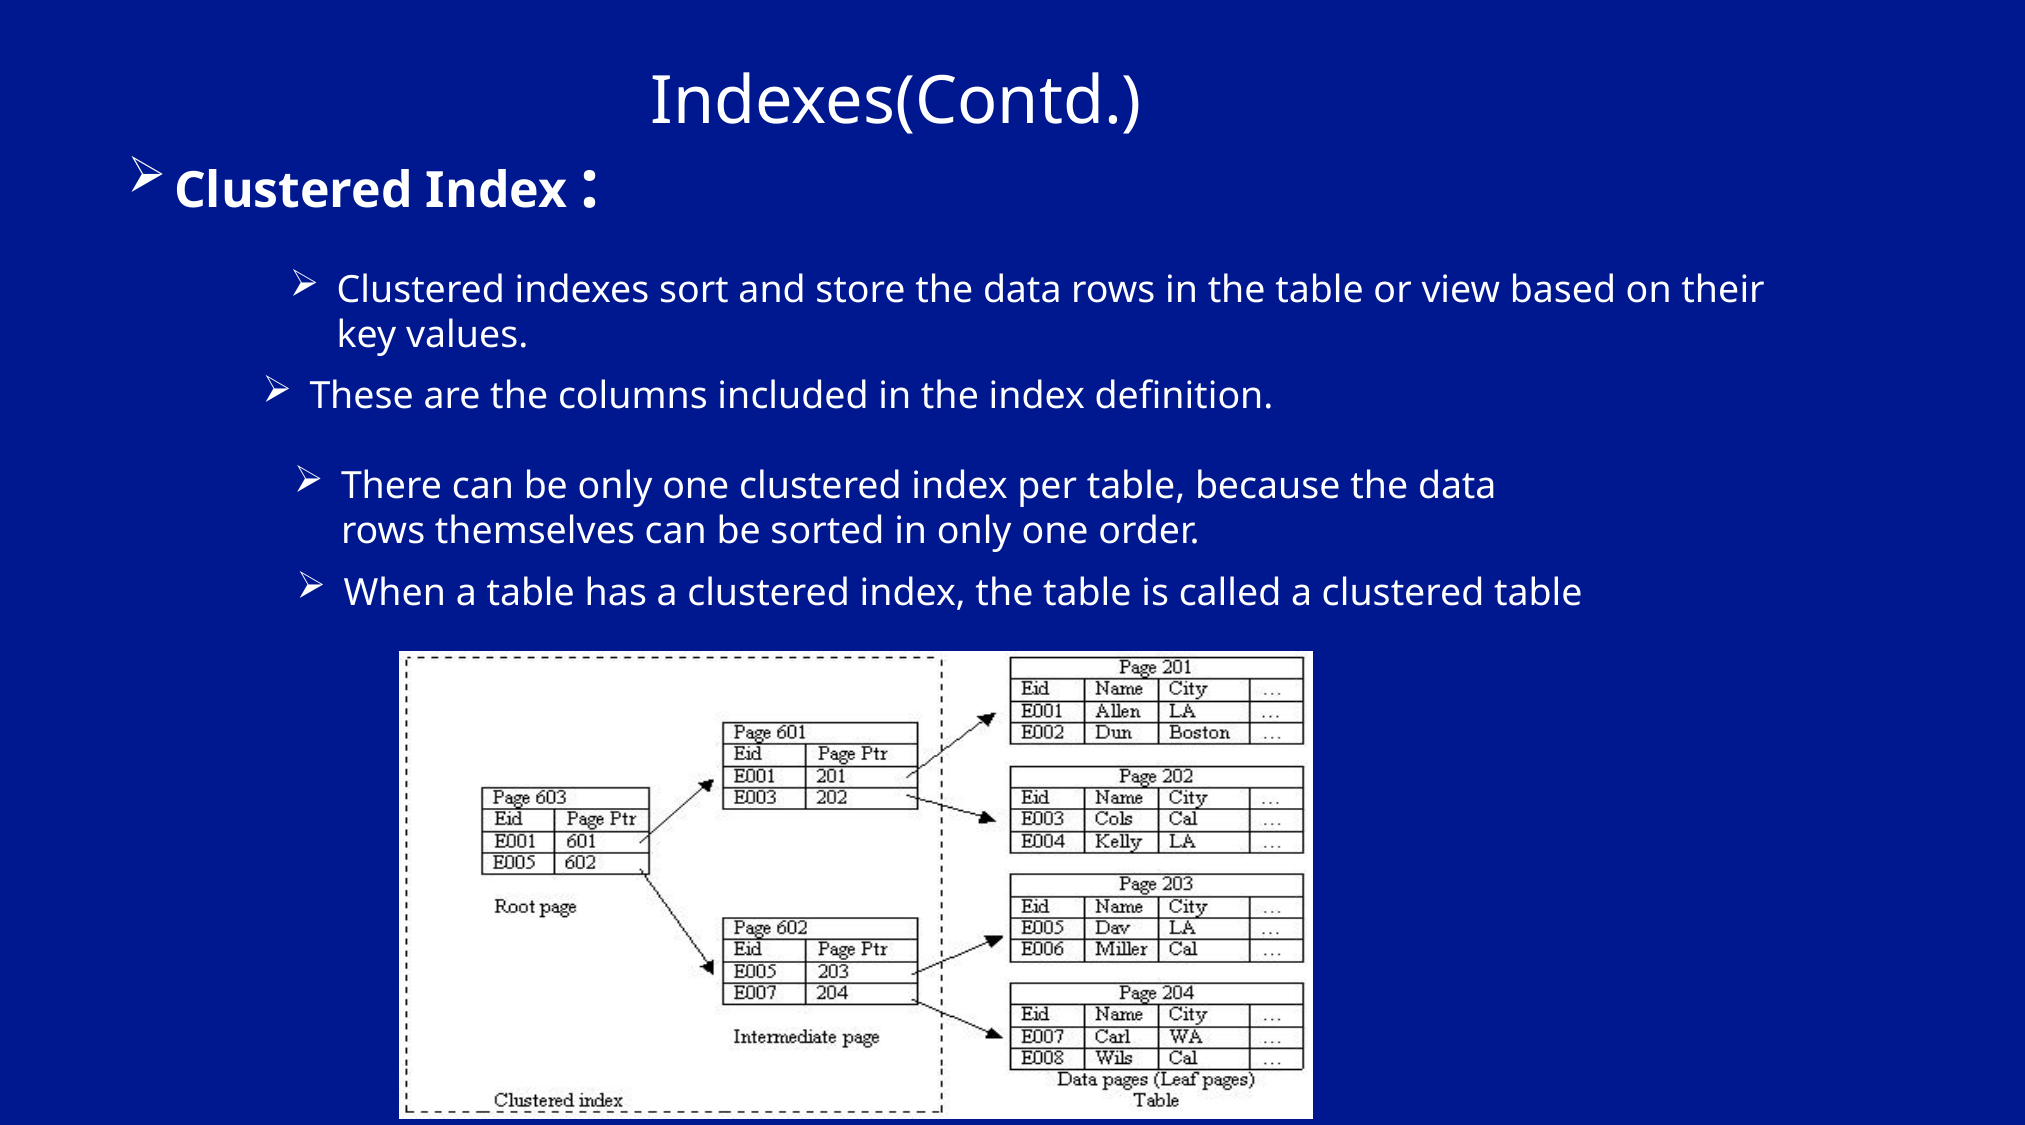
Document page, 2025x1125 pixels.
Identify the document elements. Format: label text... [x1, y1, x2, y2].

text_box Clustered Index : [112, 133, 813, 309]
picture [399, 651, 1313, 1119]
text_box There can be only one clustered index per table, because the data rows themselves can be sorted in only one order. [279, 453, 1605, 559]
text_box Indexes(Contd.) [635, 49, 1175, 145]
text_box Clustered indexes sort and store the data rows in the table or view based on their key values. [274, 258, 1844, 363]
text_box These are the columns included in the index definition. [247, 364, 1290, 424]
text_box When a table has a clustered index, the table is called a clustered table [281, 560, 1688, 620]
